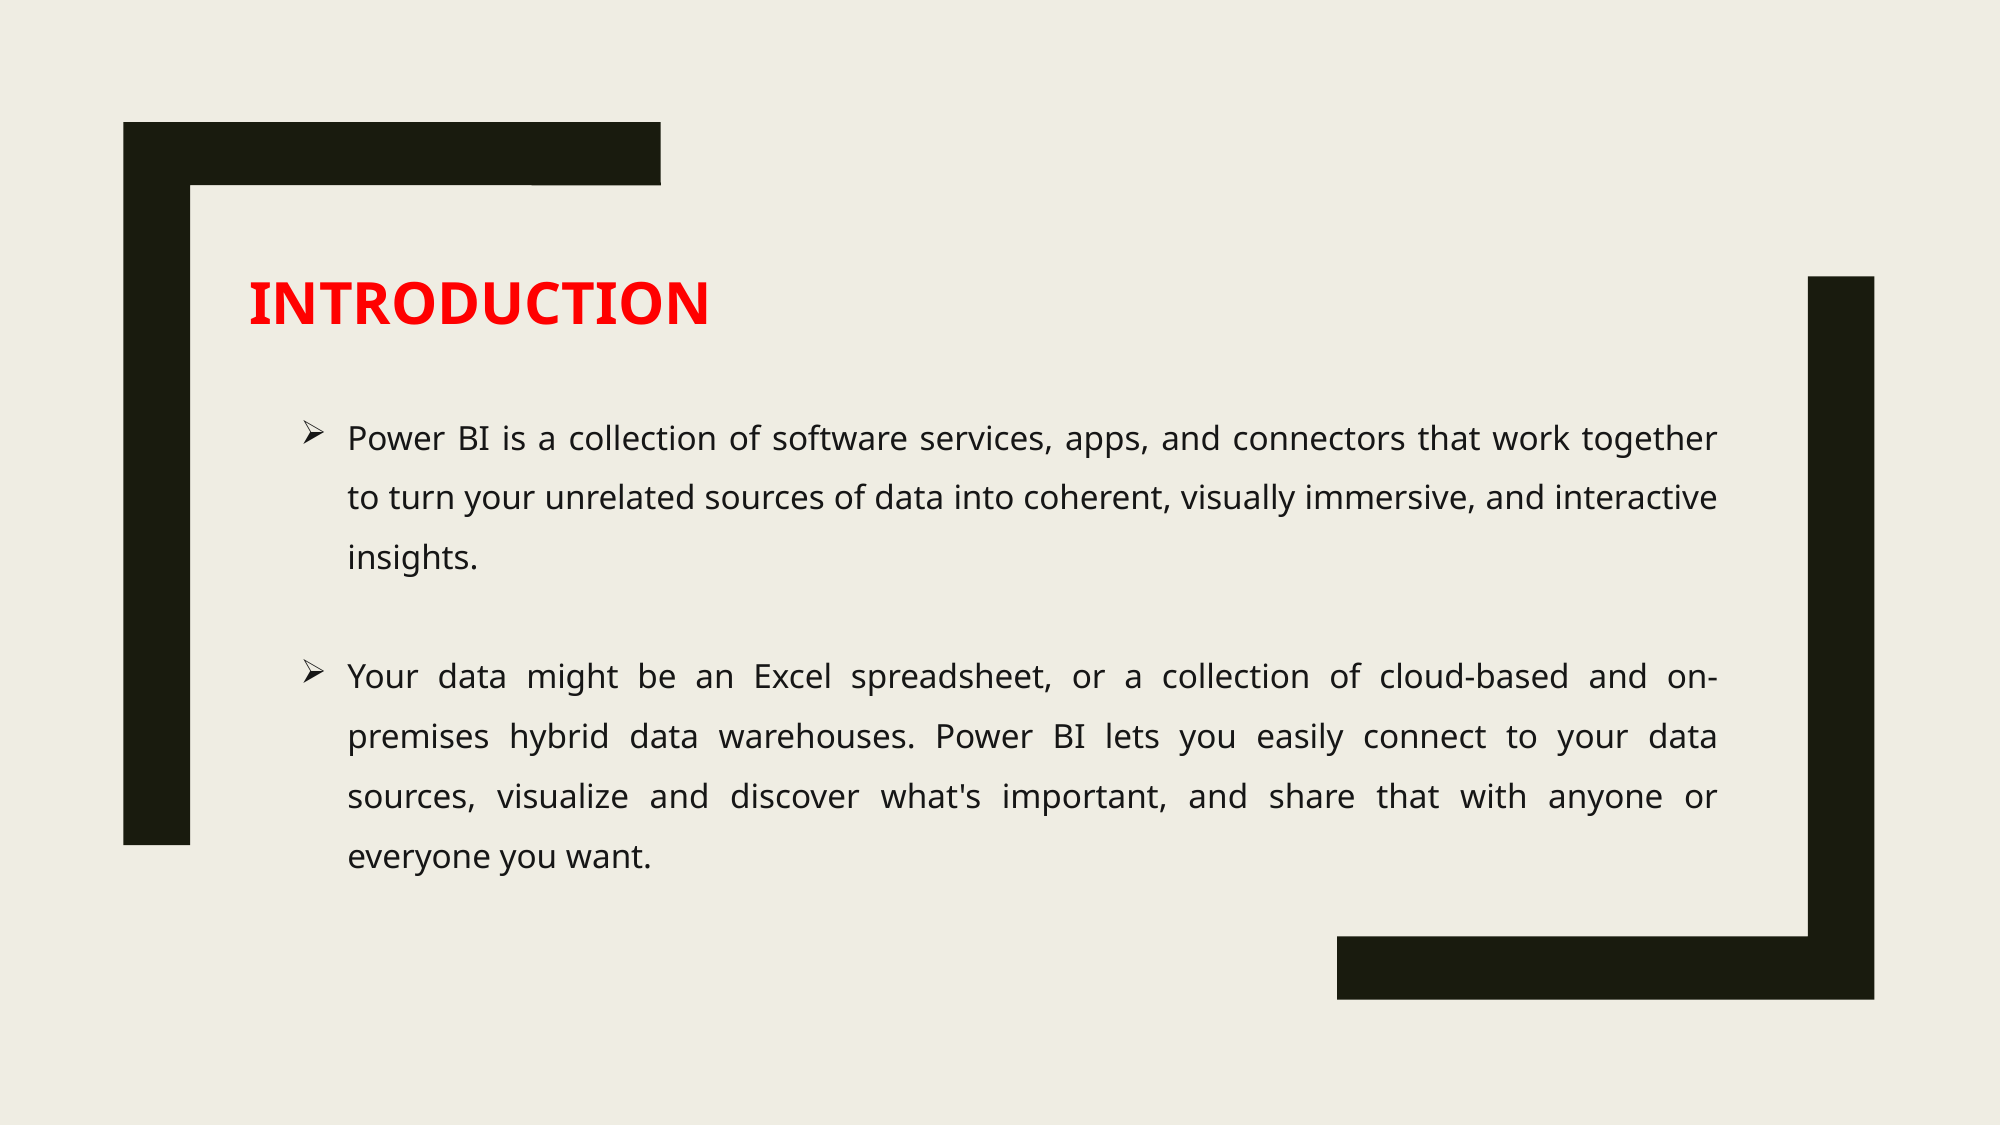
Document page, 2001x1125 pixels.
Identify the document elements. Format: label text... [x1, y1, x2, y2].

title INTRODUCTION [225, 226, 736, 345]
subtitle Power BI is a collection of software services, apps, and connectors that work together to turn your unrelated sources of data into coherent, visually immersive, and interactive insights. Your data might be an Excel spreadsheet, or a collection of cloud-based and on-premises hybrid data warehouses. Power BI lets you easily connect to your data sources, visualize and discover what's important, and share that with anyone or everyone you want. [285, 389, 1736, 899]
